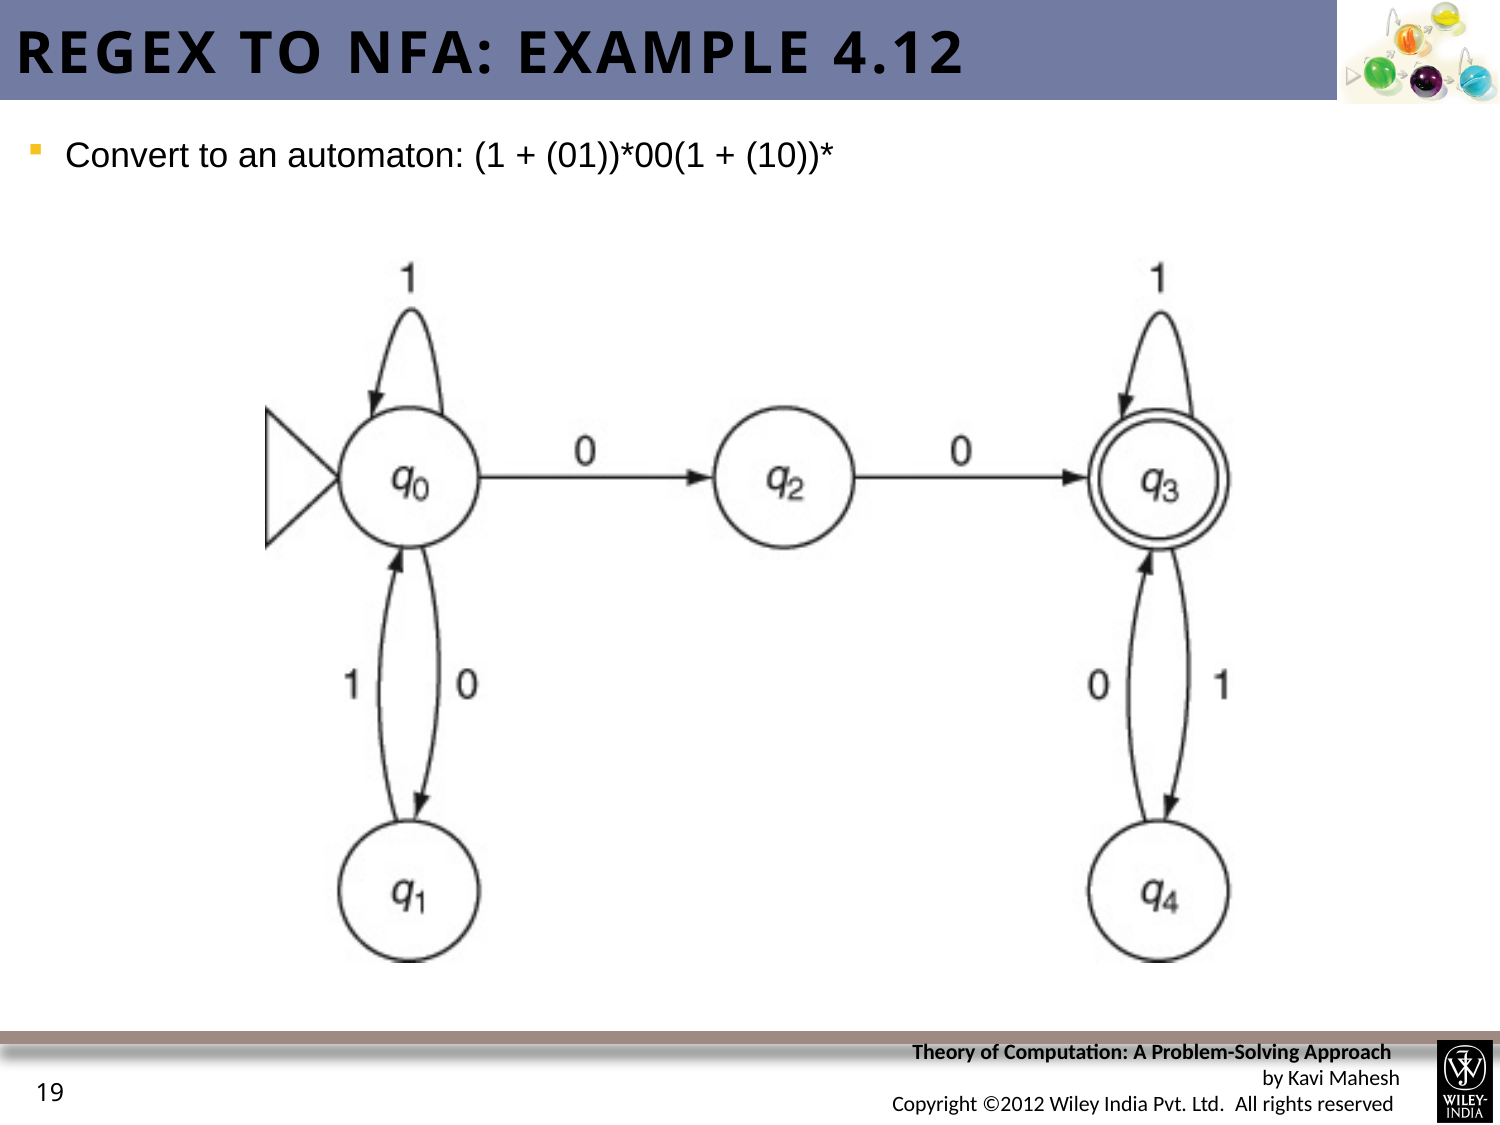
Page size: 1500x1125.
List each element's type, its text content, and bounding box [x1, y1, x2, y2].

list Convert to an automaton: (1 + (01))*00(1 + (10))* [12, 125, 1488, 1025]
picture [1437, 1040, 1493, 1123]
picture [264, 257, 1236, 963]
picture [1337, 0, 1500, 104]
slide_number 19 [0, 1062, 100, 1125]
title RegEx to NFA: Example 4.12 [0, 12, 1400, 88]
